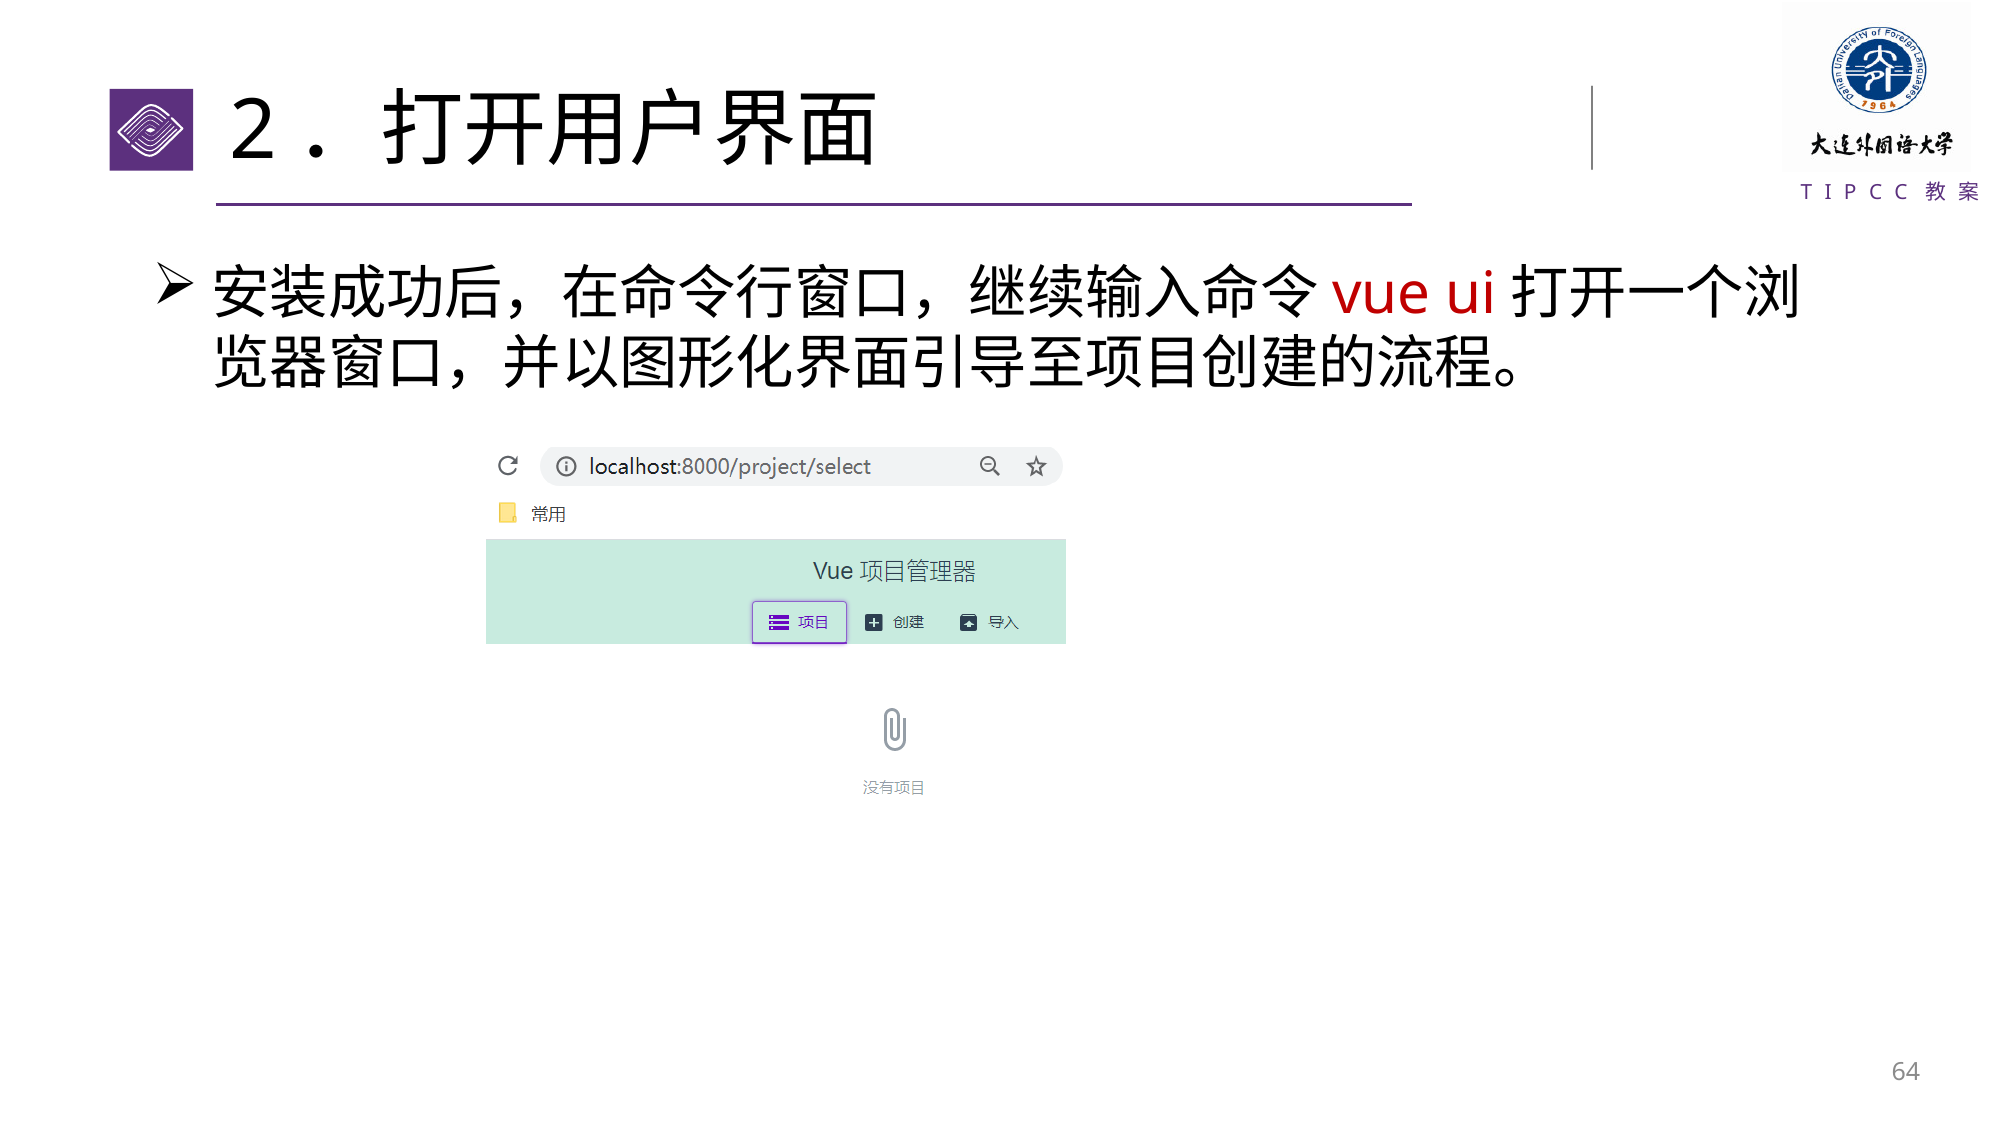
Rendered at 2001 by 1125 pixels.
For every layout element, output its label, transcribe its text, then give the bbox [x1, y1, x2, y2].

slide_number 63 [1485, 1042, 1936, 1103]
picture [1782, 2, 1971, 172]
picture [486, 447, 1066, 801]
list 安装成功后，在命令行窗口，继续输入命令vue ui打开一个浏览器窗口，并以图形化界面引导至项目创建的流程。 [137, 247, 1863, 1001]
title 2．打开用户界面 [214, 59, 1564, 205]
